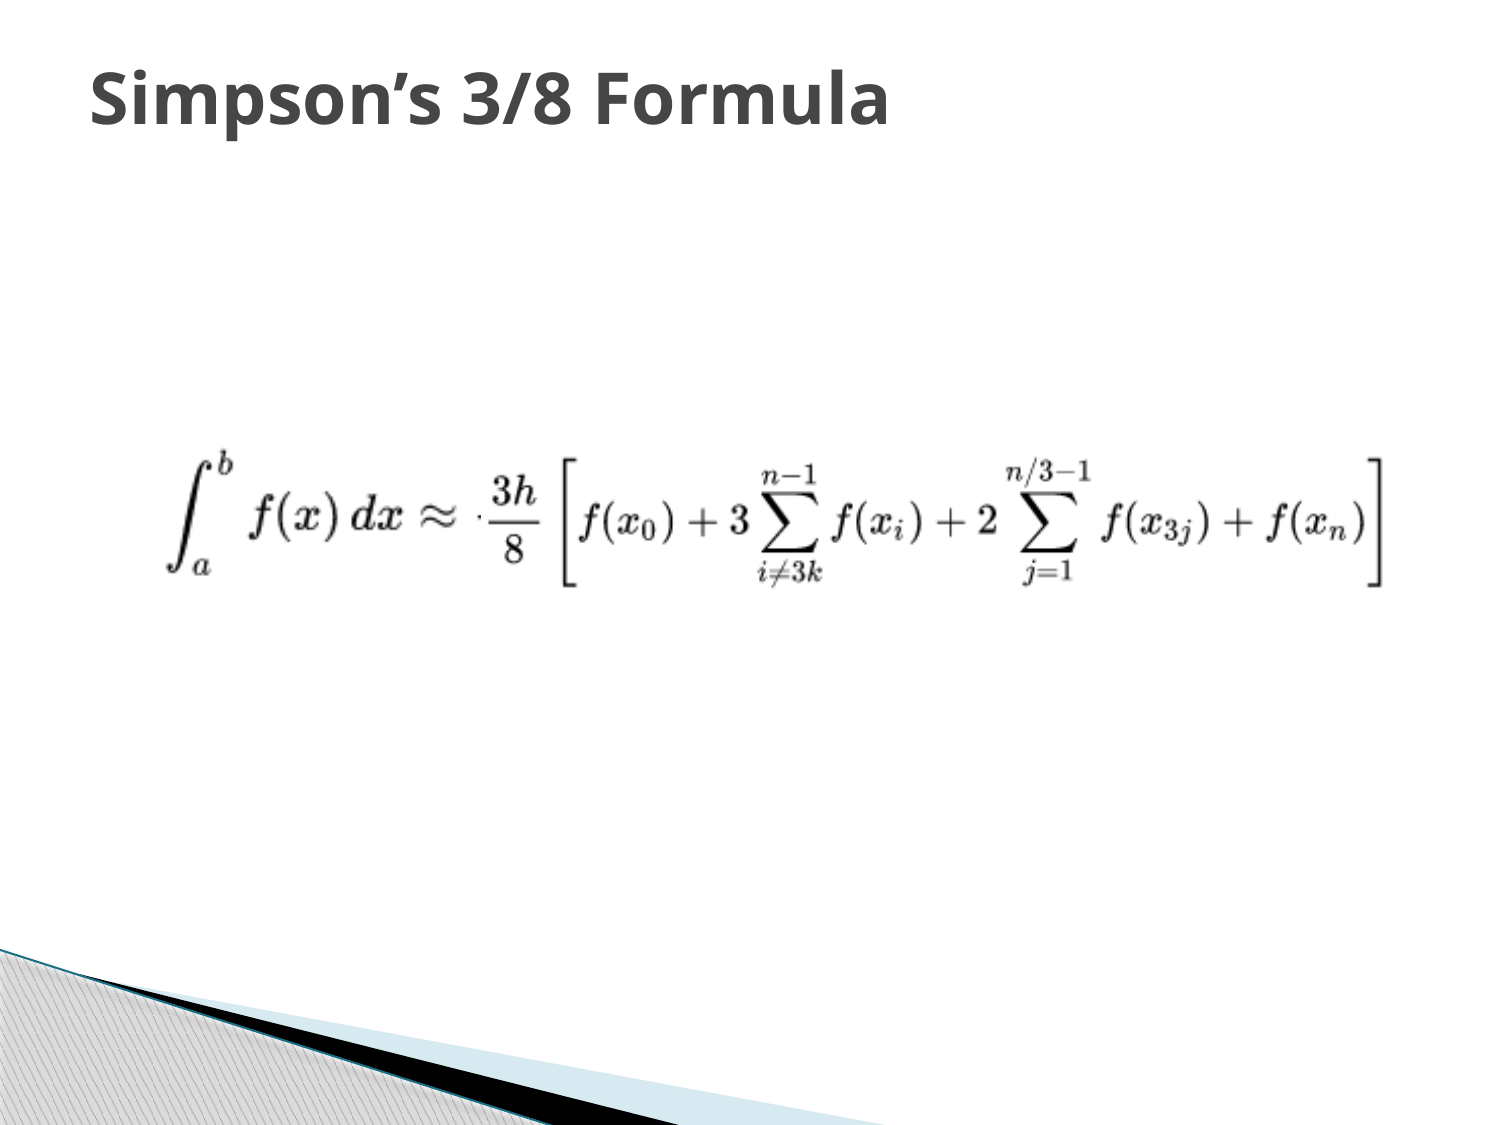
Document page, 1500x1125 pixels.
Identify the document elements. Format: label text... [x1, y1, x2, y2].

picture [487, 437, 1404, 604]
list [149, 437, 482, 588]
title Simpson’s 3/8 Formula [75, 45, 1425, 233]
